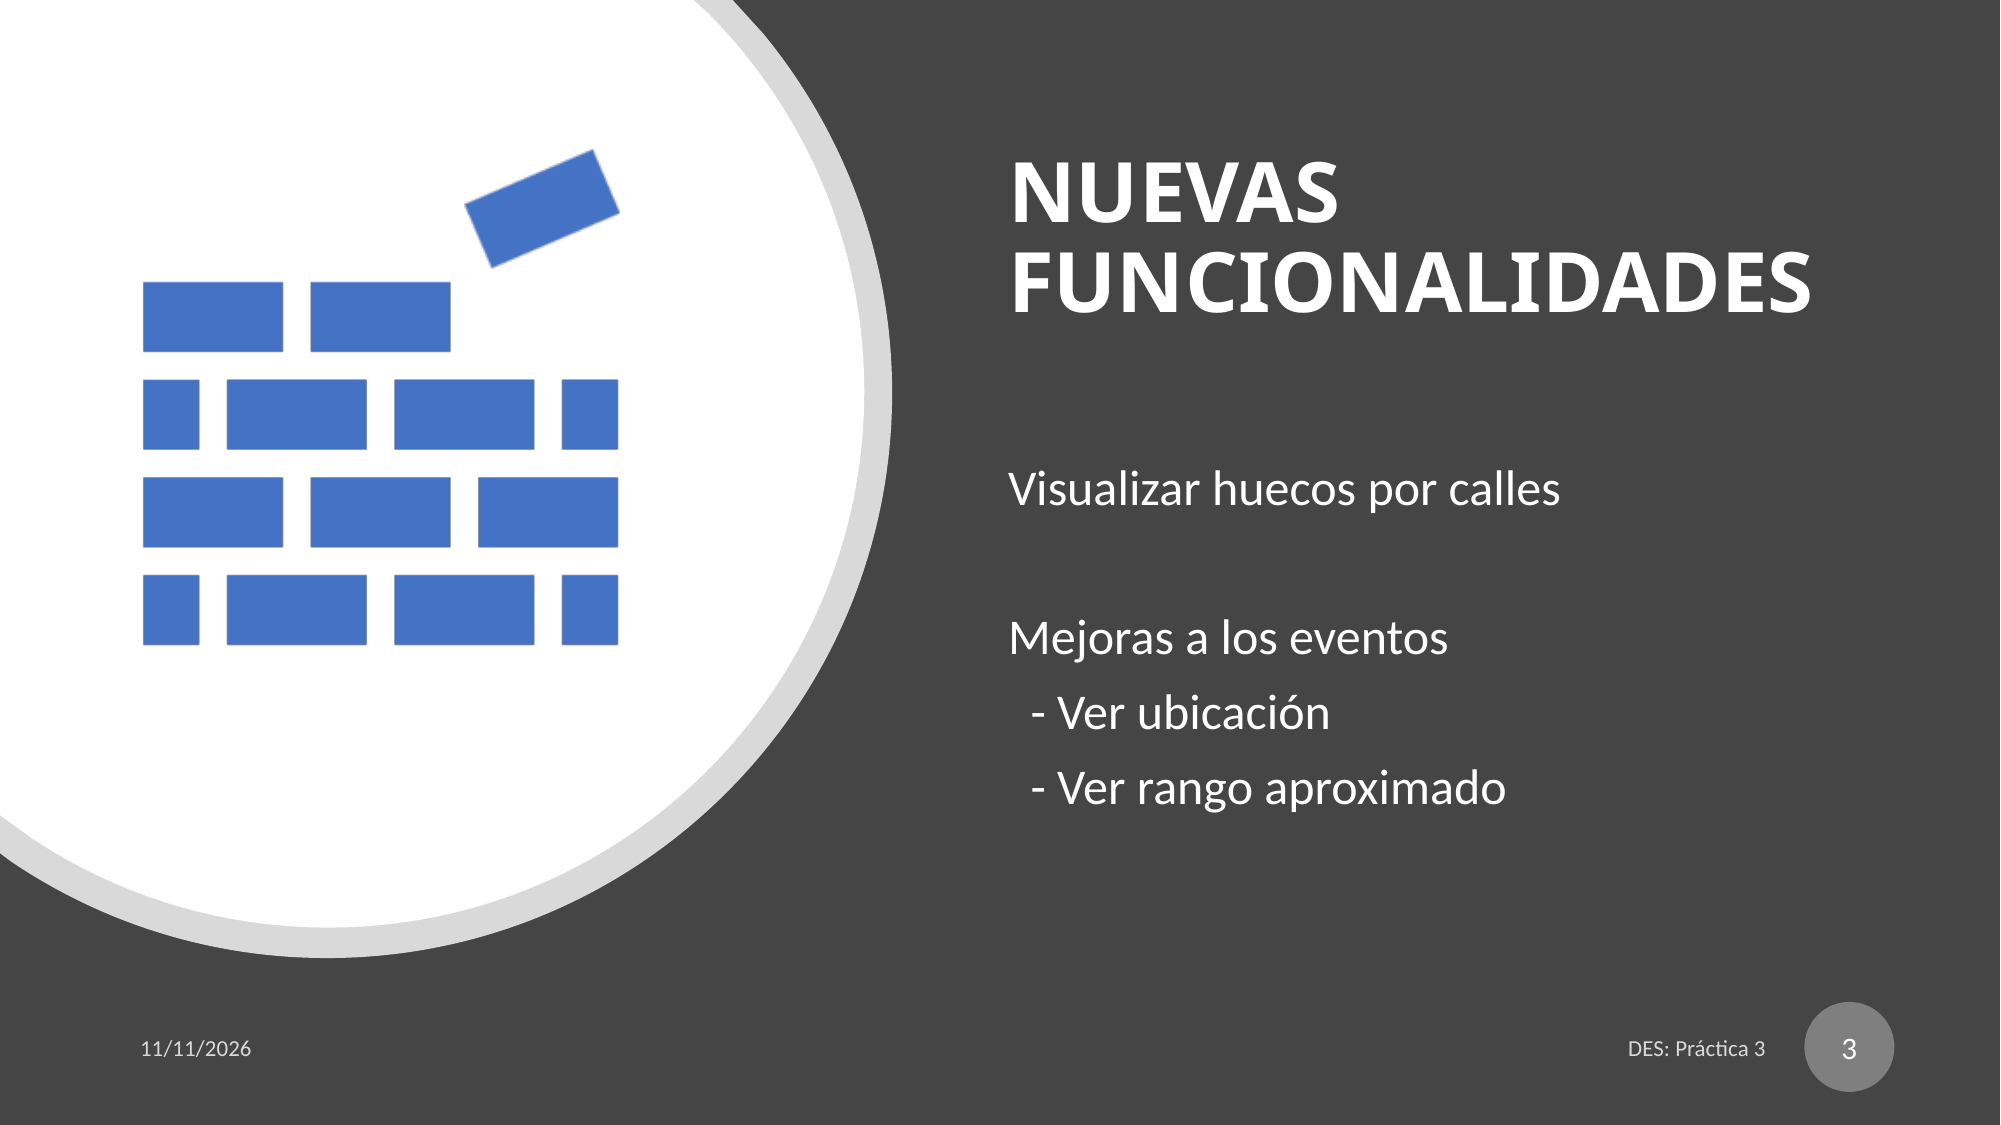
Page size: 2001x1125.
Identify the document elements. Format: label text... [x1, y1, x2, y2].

picture [46, 80, 716, 750]
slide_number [125, 1016, 760, 1077]
title NUEVAS FUNCIONALIDADES [993, 131, 1865, 350]
slide_number 3 [1804, 1001, 1895, 1092]
text_box [0, 0, 866, 929]
list Visualizar huecos por calles Mejoras a los eventos - Ver ubicación - Ver rango aproximado [993, 373, 1865, 928]
footer DES: Práctica 3 [993, 1016, 1781, 1077]
text_box [0, 0, 894, 960]
